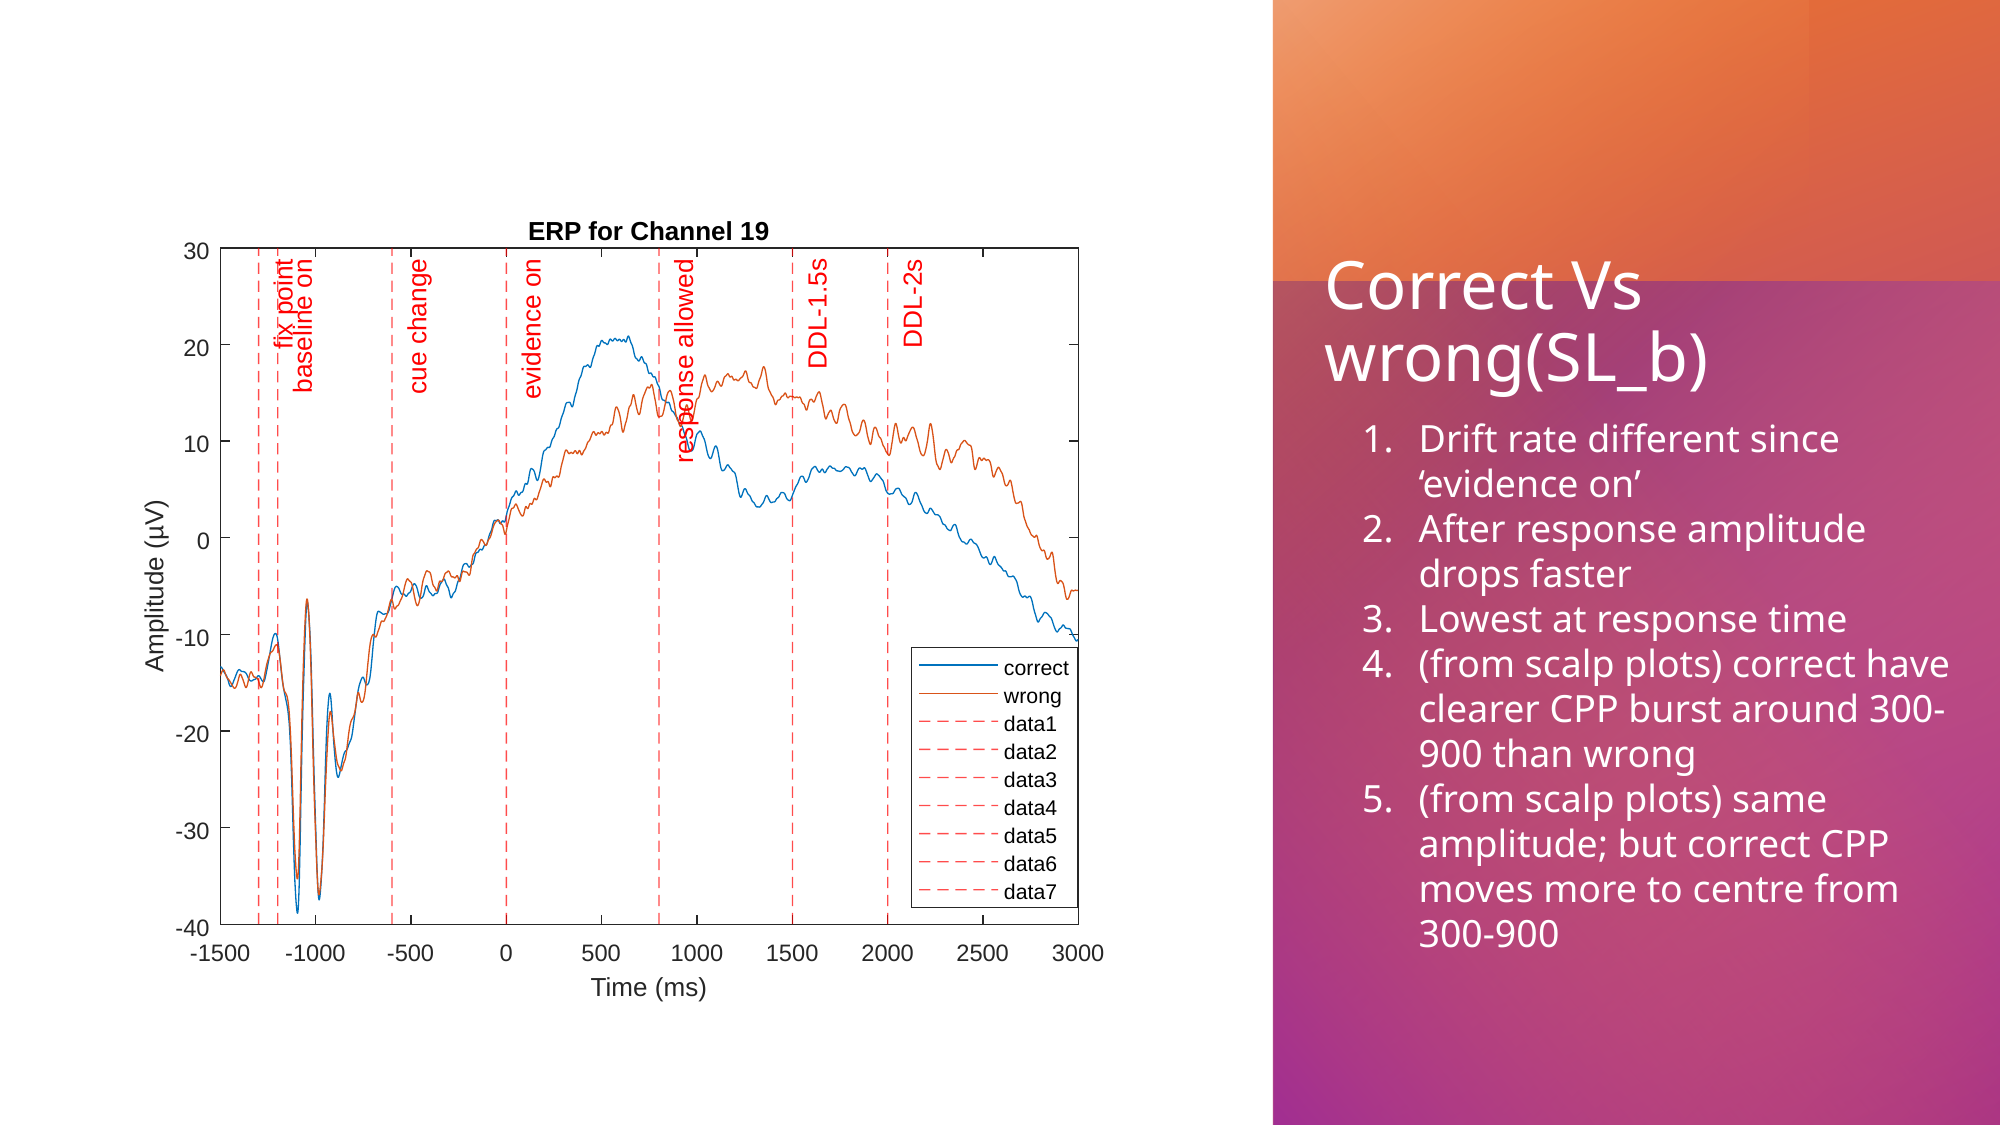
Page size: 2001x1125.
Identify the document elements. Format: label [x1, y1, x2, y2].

text_box [1272, 0, 2000, 1125]
list [76, 185, 1183, 1016]
